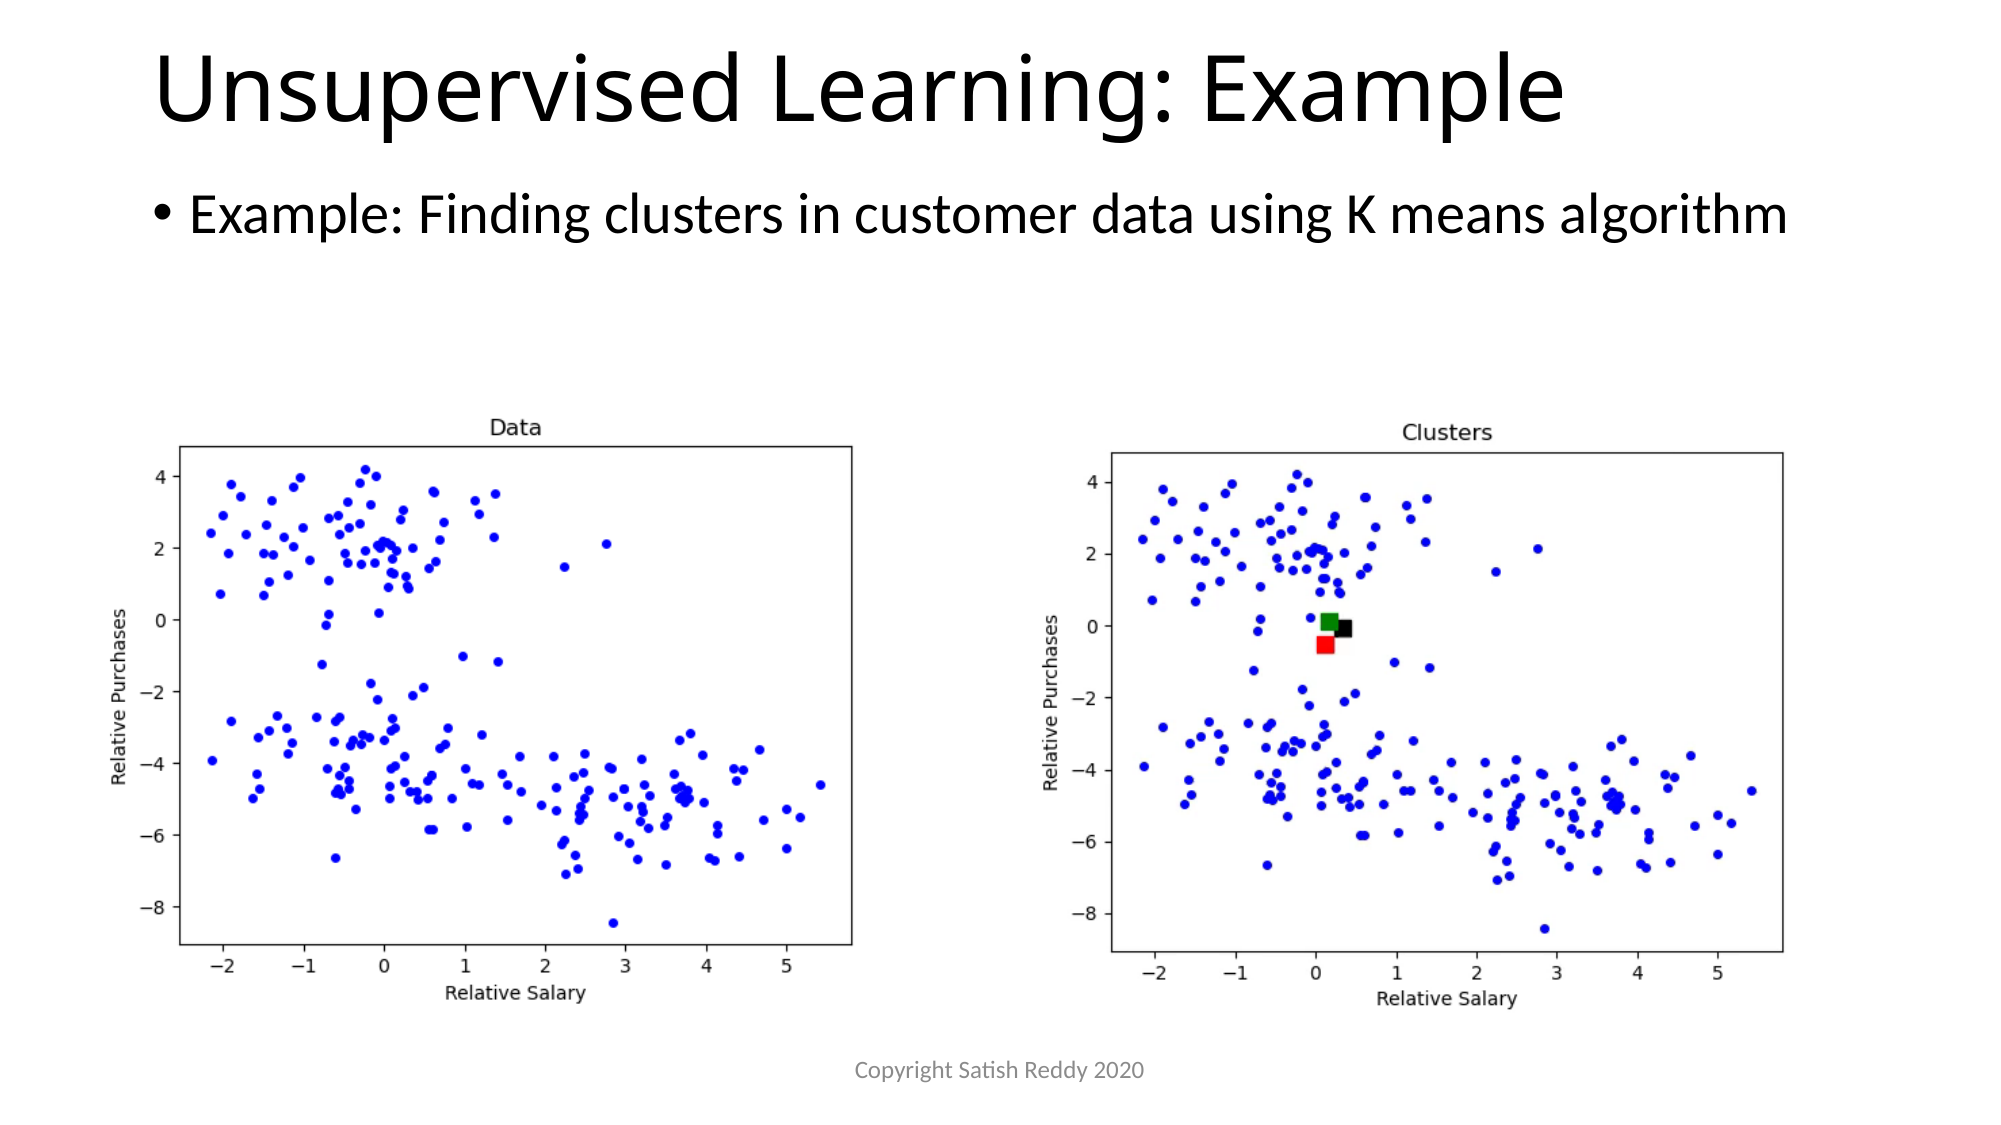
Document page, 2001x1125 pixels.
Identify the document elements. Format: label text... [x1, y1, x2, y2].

title Unsupervised Learning: Example [137, 18, 1863, 164]
picture [71, 369, 938, 1016]
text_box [1003, 373, 1870, 1024]
footer Copyright Satish Reddy 2020 [662, 1039, 1338, 1099]
list Example: Finding clusters in customer data using K means algorithm [137, 175, 1863, 281]
